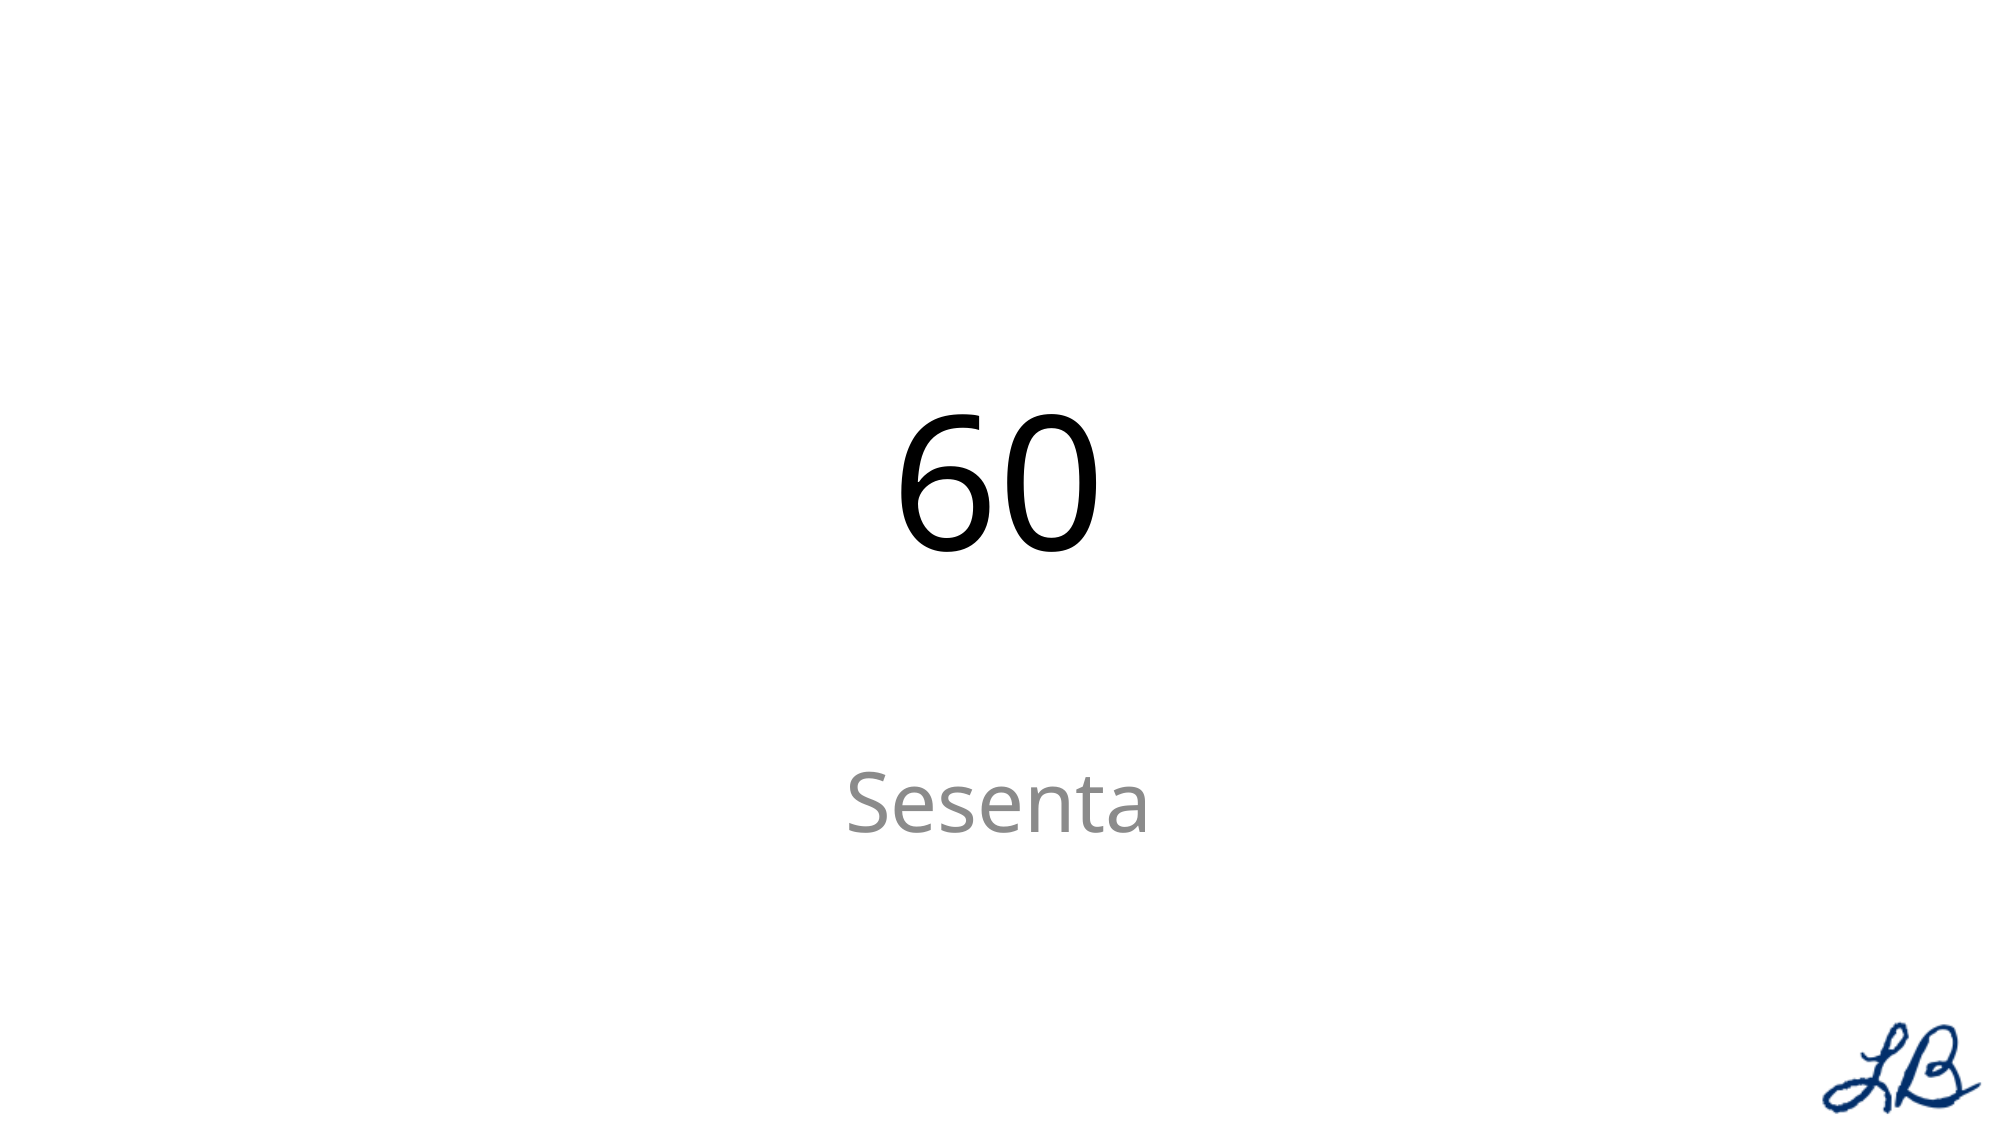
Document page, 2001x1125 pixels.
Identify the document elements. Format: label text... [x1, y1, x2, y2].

picture [1804, 1009, 2000, 1125]
title 60 [136, 280, 1862, 749]
list Sesenta [136, 752, 1862, 999]
